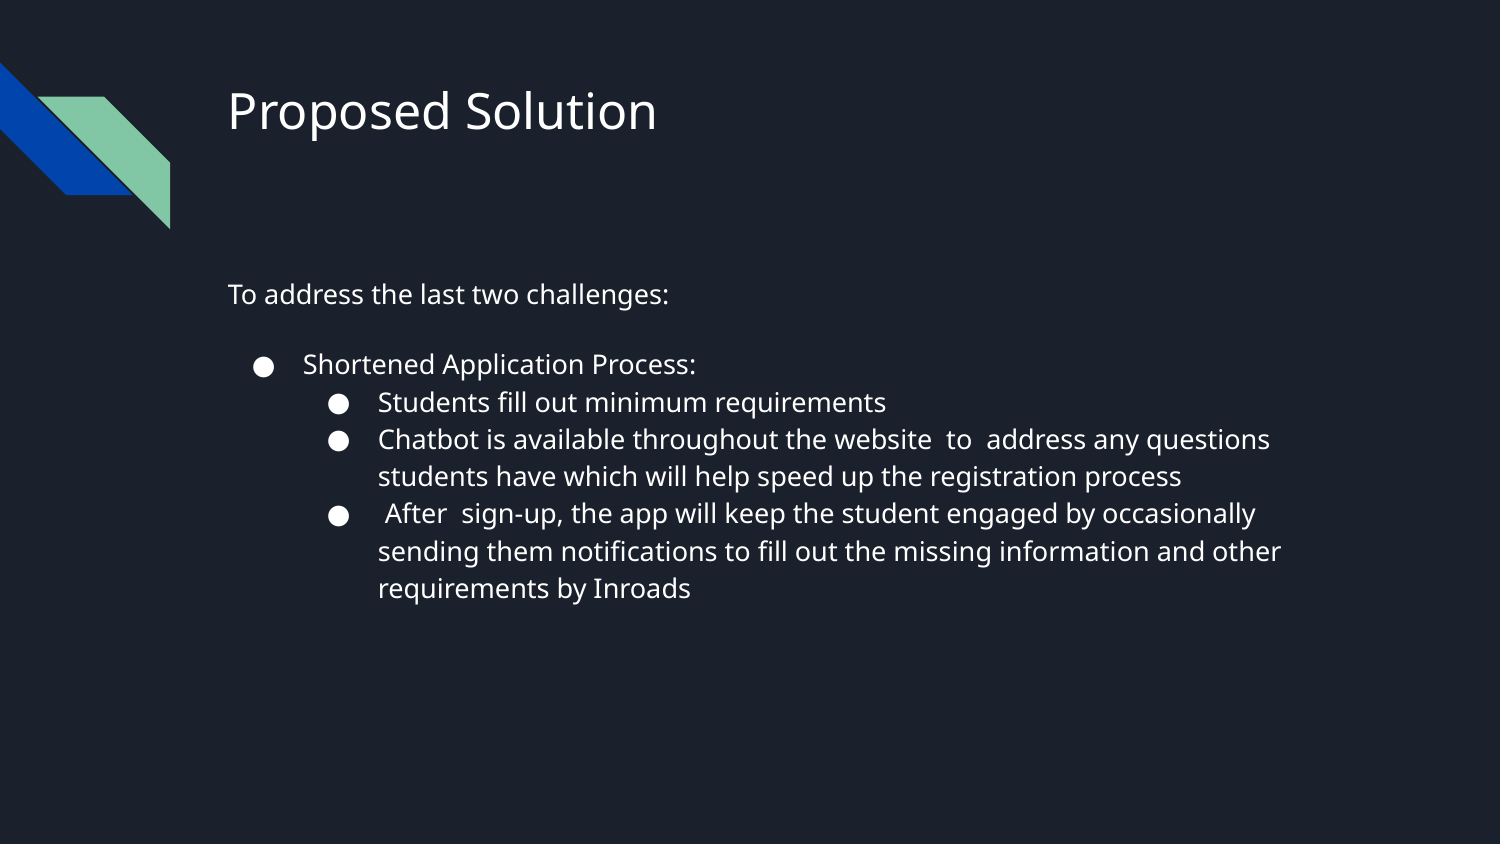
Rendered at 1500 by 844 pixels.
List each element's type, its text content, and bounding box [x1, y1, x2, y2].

list To address the last two challenges: Shortened Application Process: Students fill out minimum requirements Chatbot is available throughout the website to address any questions students have which will help speed up the registration process After sign-up, the app will keep the student engaged by occasionally sending them notifications to fill out the missing information and other requirements by Inroads [212, 257, 1368, 735]
title Proposed Solution [212, 64, 1368, 215]
